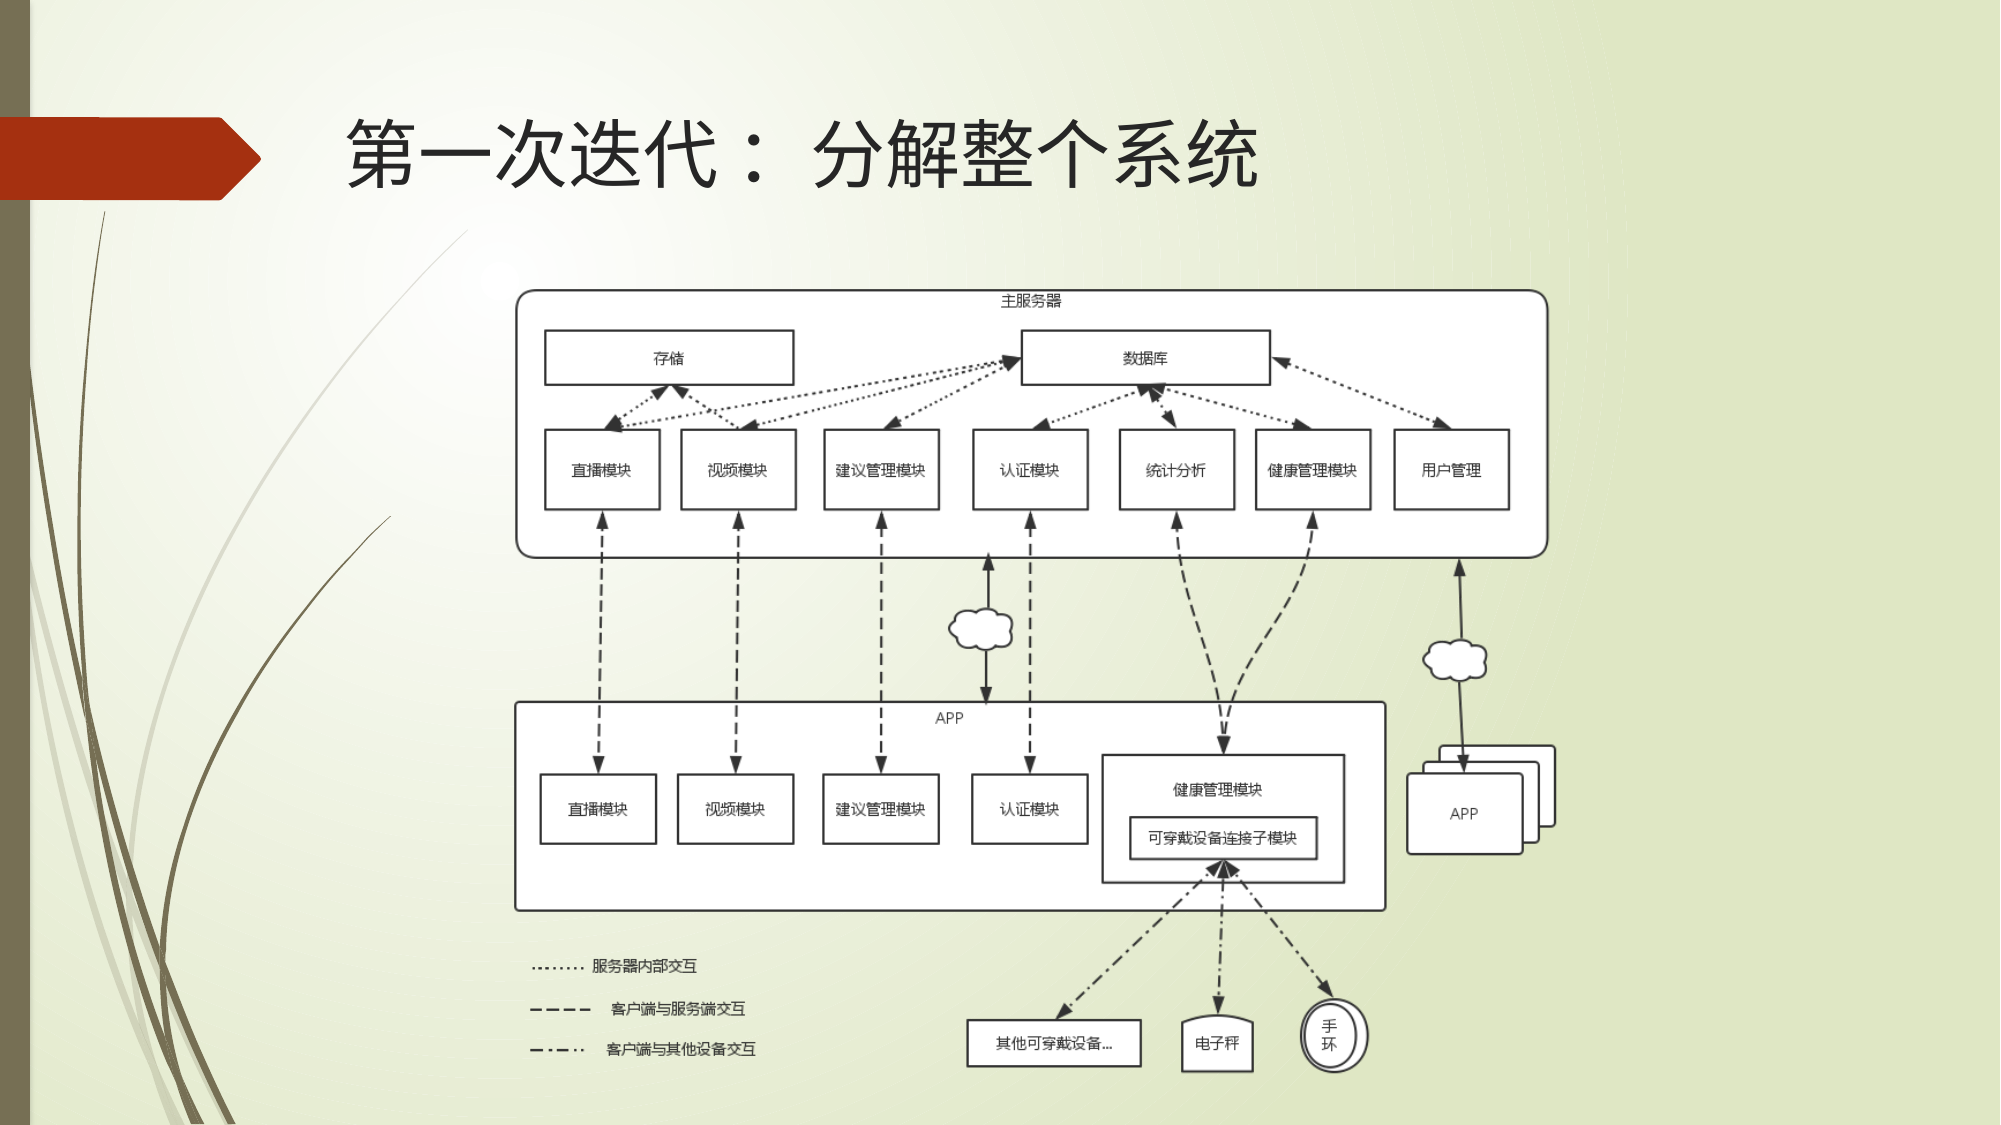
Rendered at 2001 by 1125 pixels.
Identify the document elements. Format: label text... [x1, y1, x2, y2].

title 第一次迭代 ：分解整个系统 [328, 99, 1791, 236]
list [460, 234, 1592, 1110]
